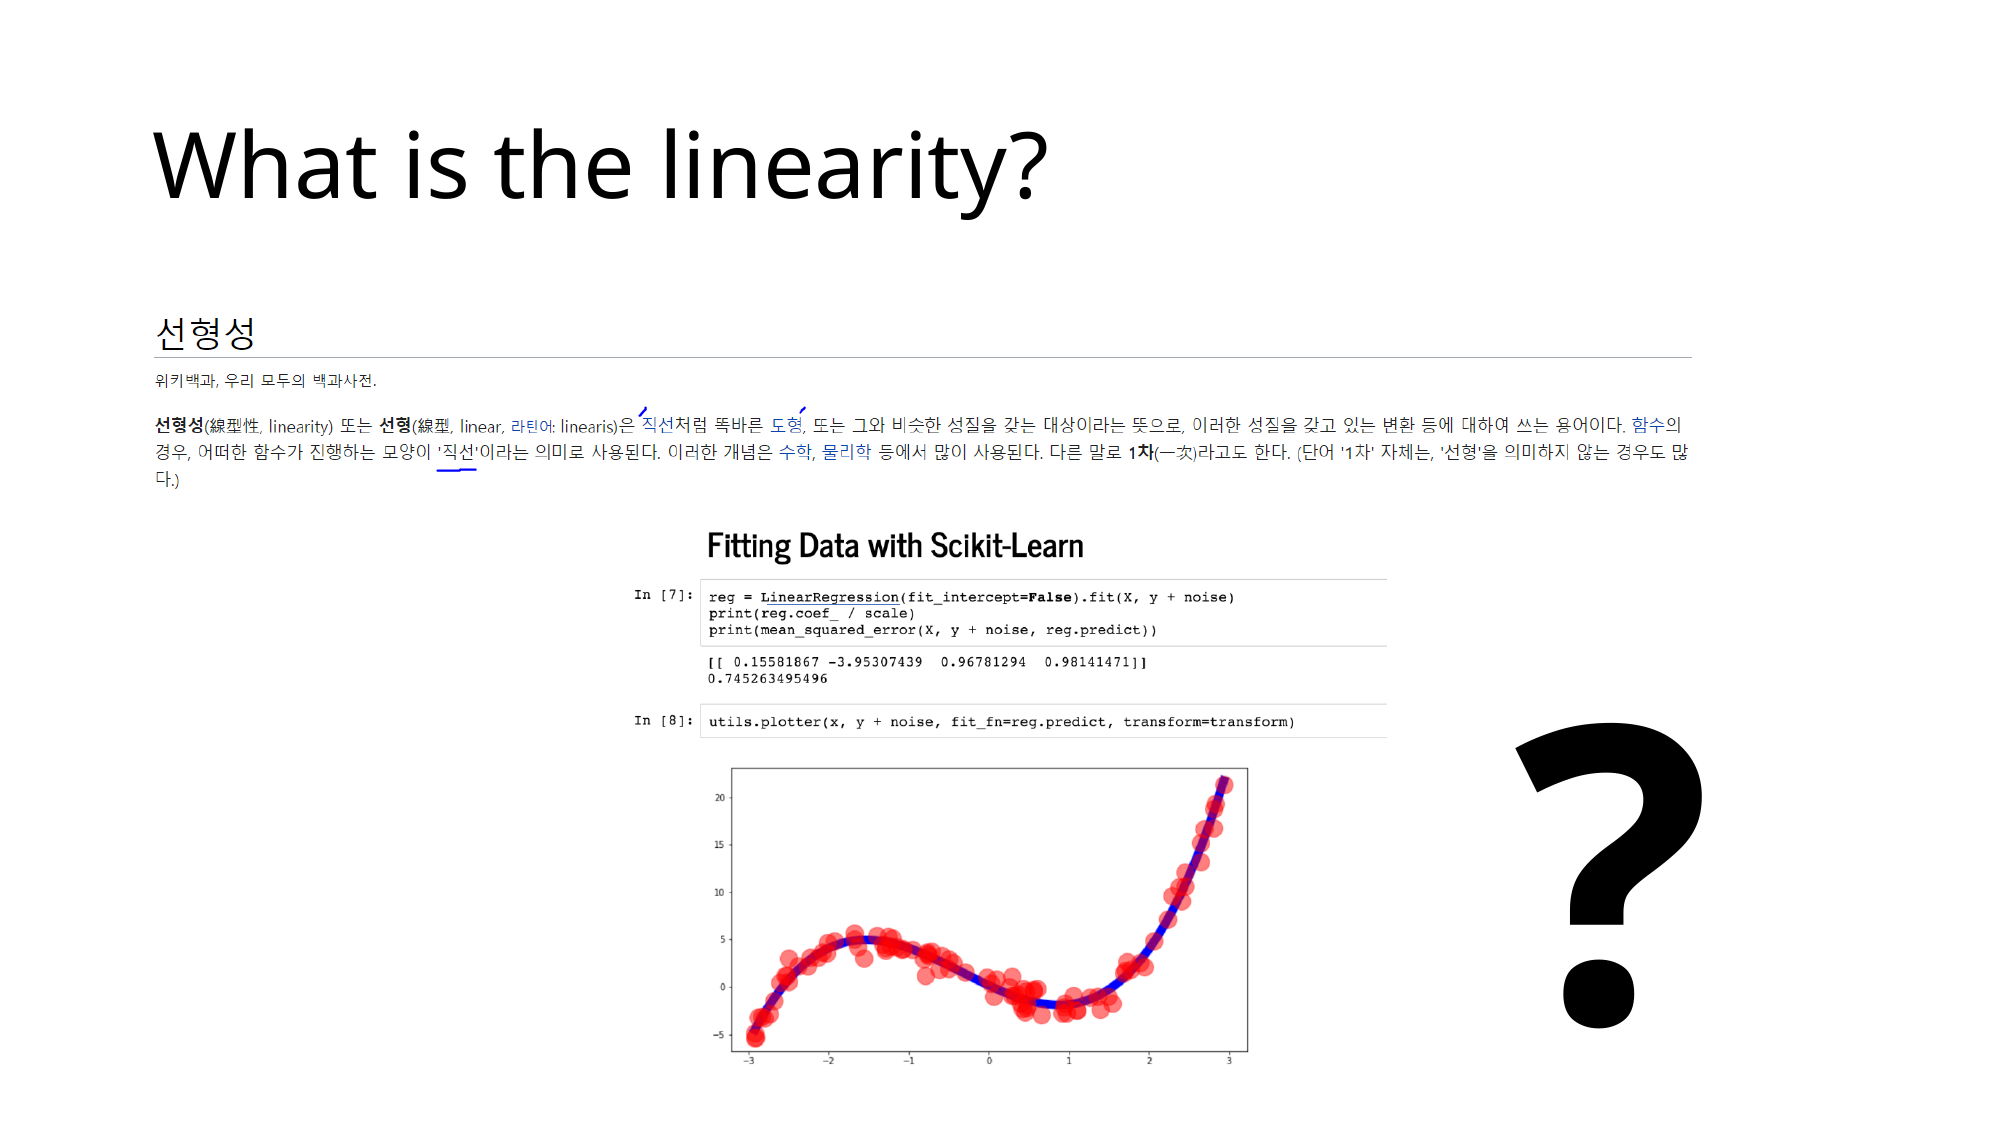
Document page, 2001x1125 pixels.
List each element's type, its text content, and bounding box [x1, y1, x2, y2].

title What is the linearity? [137, 59, 1863, 278]
text_box ? [1500, 601, 2000, 1114]
picture [137, 311, 1692, 505]
picture [613, 516, 1387, 1073]
